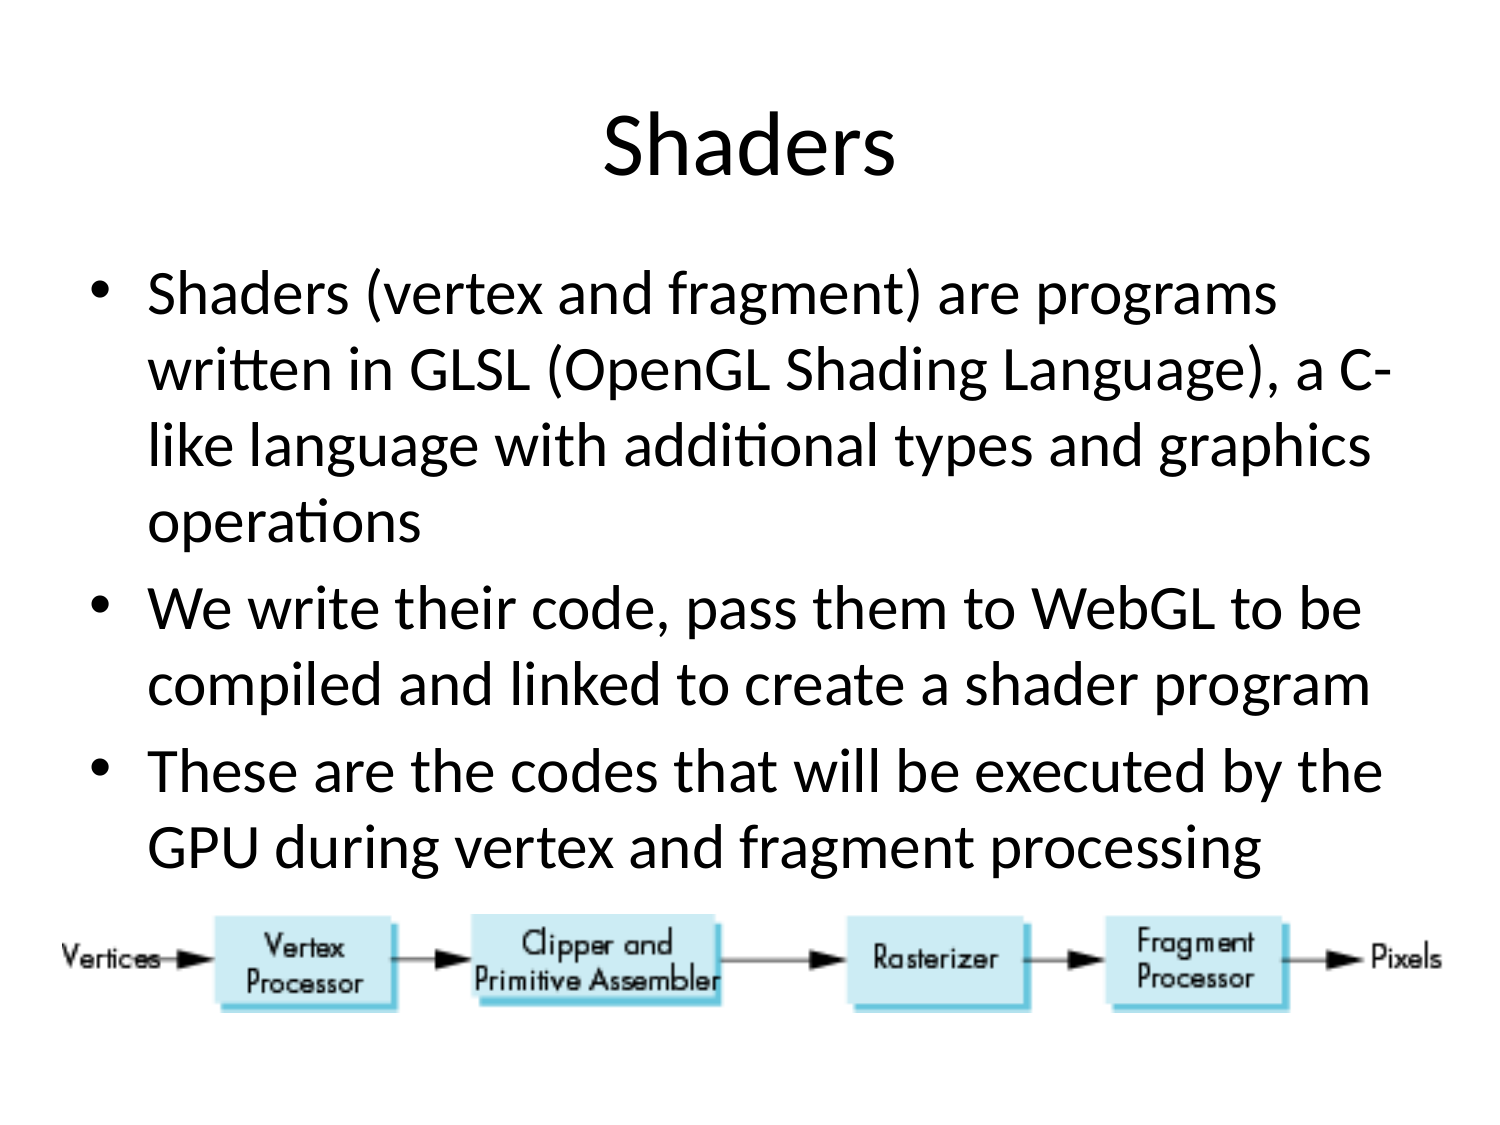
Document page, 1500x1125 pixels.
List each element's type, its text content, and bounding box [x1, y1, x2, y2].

picture [62, 914, 1446, 1013]
text_box Shaders [74, 45, 1425, 233]
text_box Shaders (vertex and fragment) are programs written in GLSL (OpenGL Shading Language), a C-like language with additional types and graphics operations We write their code, pass them to WebGL to be compiled and linked to create a shader program These are the codes that will be executed by the GPU during vertex and fragment processing [74, 243, 1425, 894]
